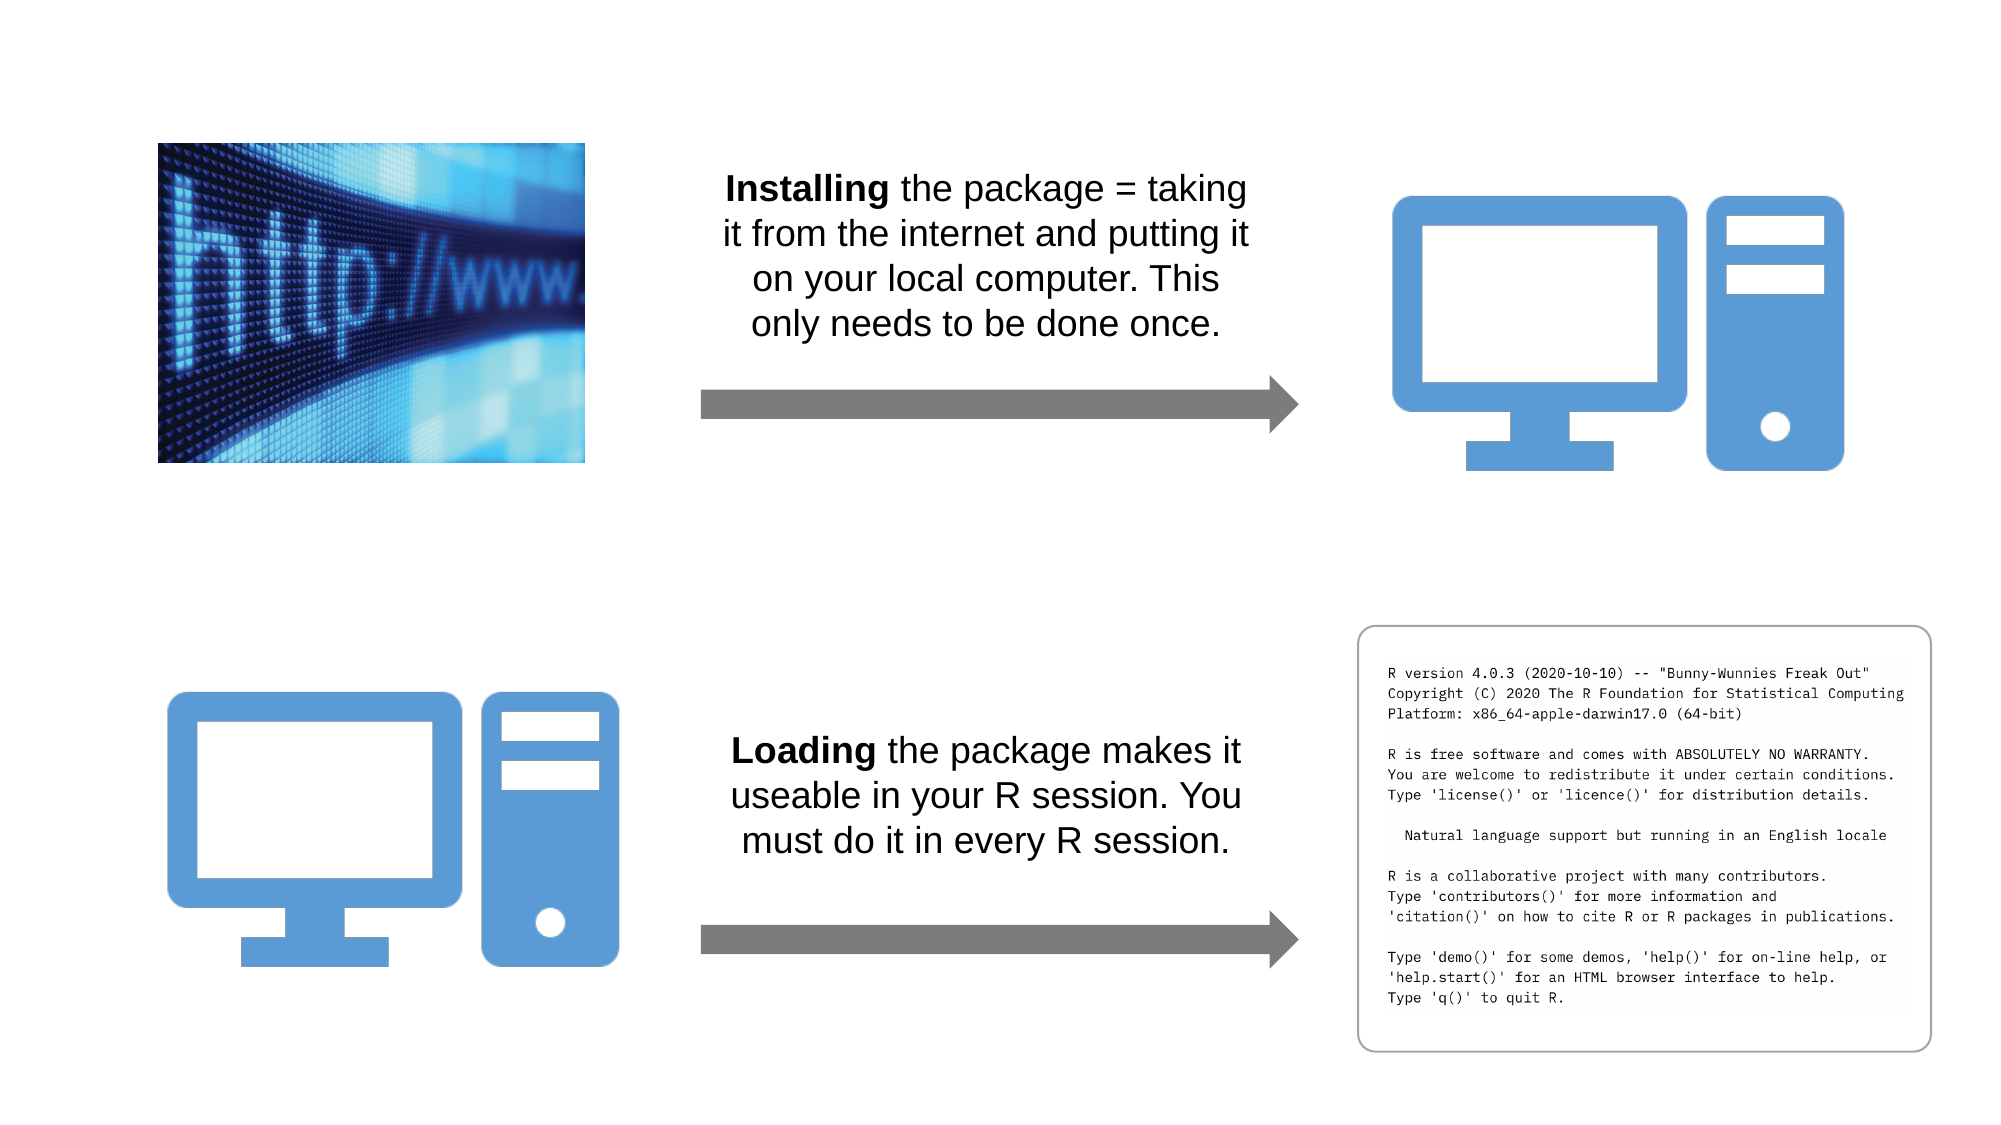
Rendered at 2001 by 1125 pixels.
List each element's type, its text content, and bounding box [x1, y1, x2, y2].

picture [158, 143, 585, 463]
text_box [1357, 624, 1933, 1053]
text_box Loading the package makes it useable in your R session. You must do it in every R session. [700, 718, 1272, 869]
picture [1383, 98, 1854, 569]
text_box [699, 372, 1301, 437]
picture [158, 594, 629, 1065]
text_box [699, 907, 1301, 972]
text_box Installing the package = taking it from the internet and putting it on your local computer. This only needs to be done once. [700, 156, 1272, 351]
picture [1383, 653, 1912, 1018]
